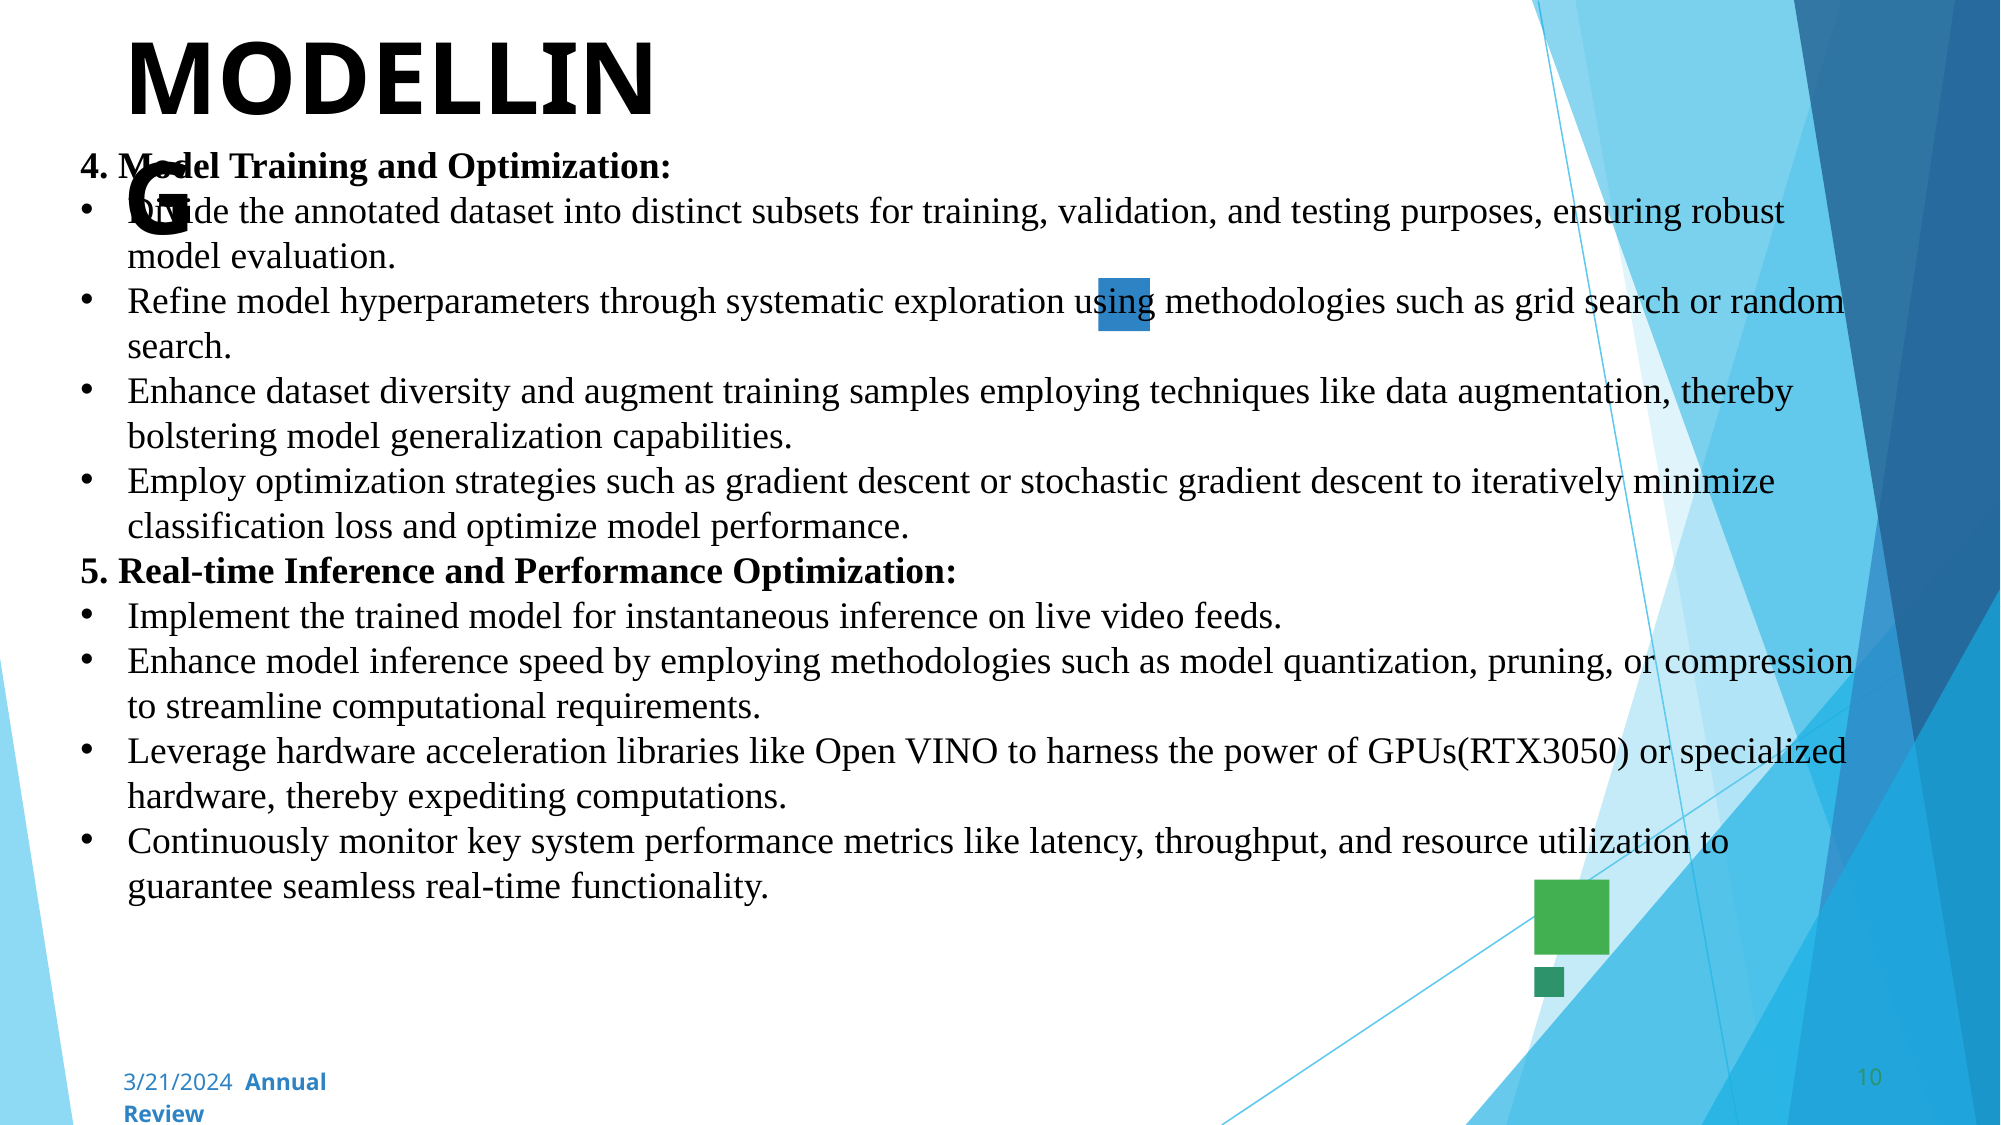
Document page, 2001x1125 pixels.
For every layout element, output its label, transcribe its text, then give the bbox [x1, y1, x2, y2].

text_box 4. Model Training and Optimization: Divide the annotated dataset into distinct subsets for training, validation, and testing purposes, ensuring robust model evaluation. Refine model hyperparameters through systematic exploration using methodologies such as grid search or random search. Enhance dataset diversity and augment training samples employing techniques like data augmentation, thereby bolstering model generalization capabilities. Employ optimization strategies such as gradient descent or stochastic gradient descent to iteratively minimize classification loss and optimize model performance. 5. Real-time Inference and Performance Optimization: Implement the trained model for instantaneous inference on live video feeds. Enhance model inference speed by employing methodologies such as model quantization, pruning, or compression to streamline computational requirements. Leverage hardware acceleration libraries like Open VINO to harness the power of GPUs(RTX3050) or specialized hardware, thereby expediting computations. Continuously monitor key system performance metrics like latency, throughput, and resource utilization to guarantee seamless real-time functionality. [78, 138, 1872, 906]
text_box [1534, 906, 1610, 955]
slide_number 10 [1849, 1061, 1890, 1125]
text_box 3/21/2024 Annual Review [123, 1063, 415, 1125]
text_box [1534, 967, 1565, 997]
title MODELLING [121, 12, 664, 255]
